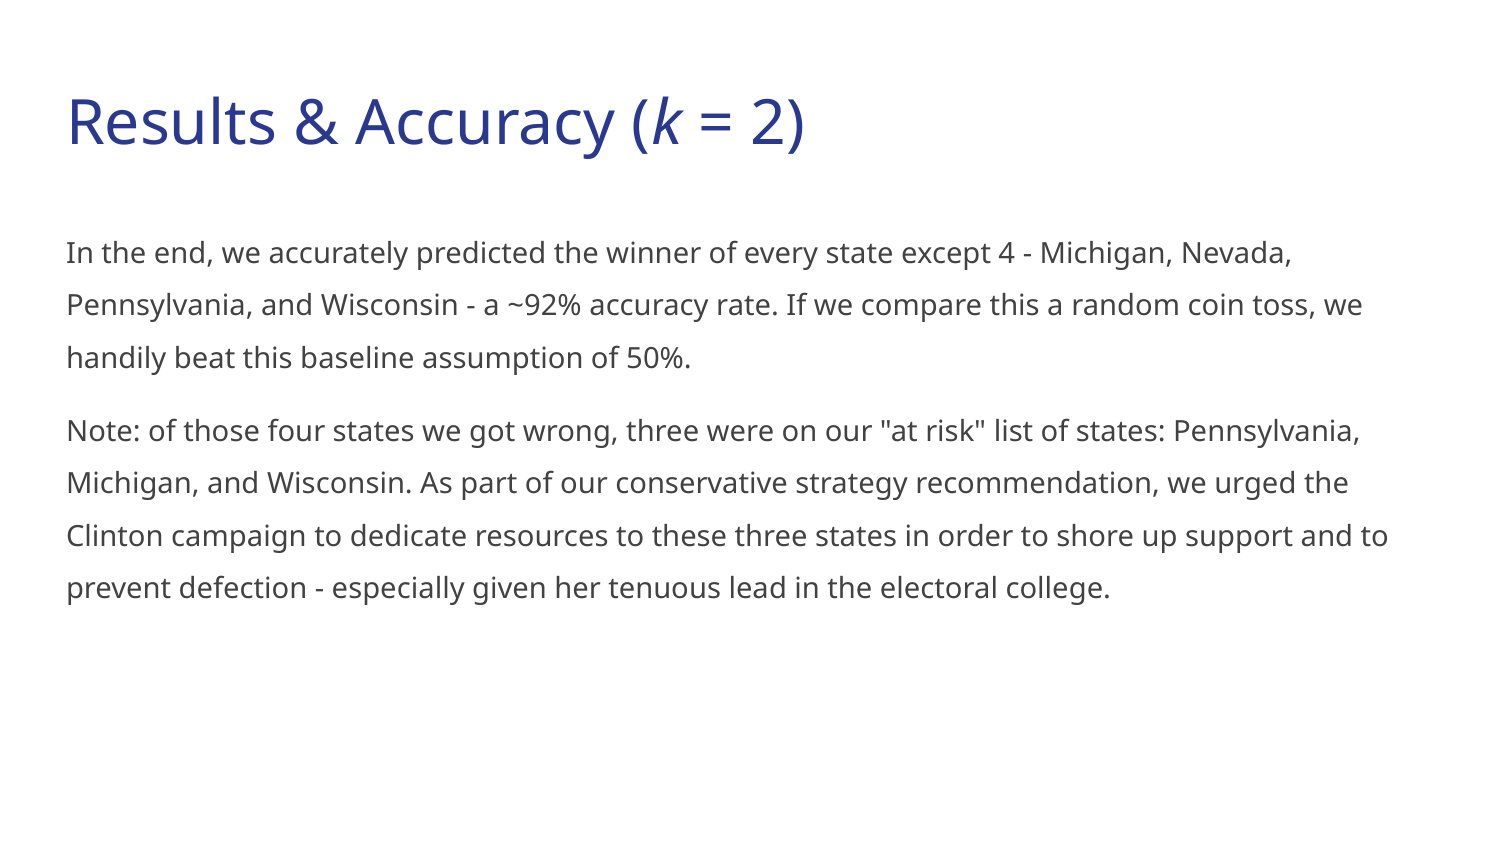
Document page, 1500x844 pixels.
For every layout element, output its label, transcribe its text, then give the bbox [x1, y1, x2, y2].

title Results & Accuracy (k = 2) [51, 67, 1449, 167]
list In the end, we accurately predicted the winner of every state except 4 - Michigan, Nevada, Pennsylvania, and Wisconsin - a ~92% accuracy rate. If we compare this a random coin toss, we handily beat this baseline assumption of 50%. Note: of those four states we got wrong, three were on our "at risk" list of states: Pennsylvania, Michigan, and Wisconsin. As part of our conservative strategy recommendation, we urged the Clinton campaign to dedicate resources to these three states in order to shore up support and to prevent defection - especially given her tenuous lead in the electoral college. [51, 201, 1449, 750]
